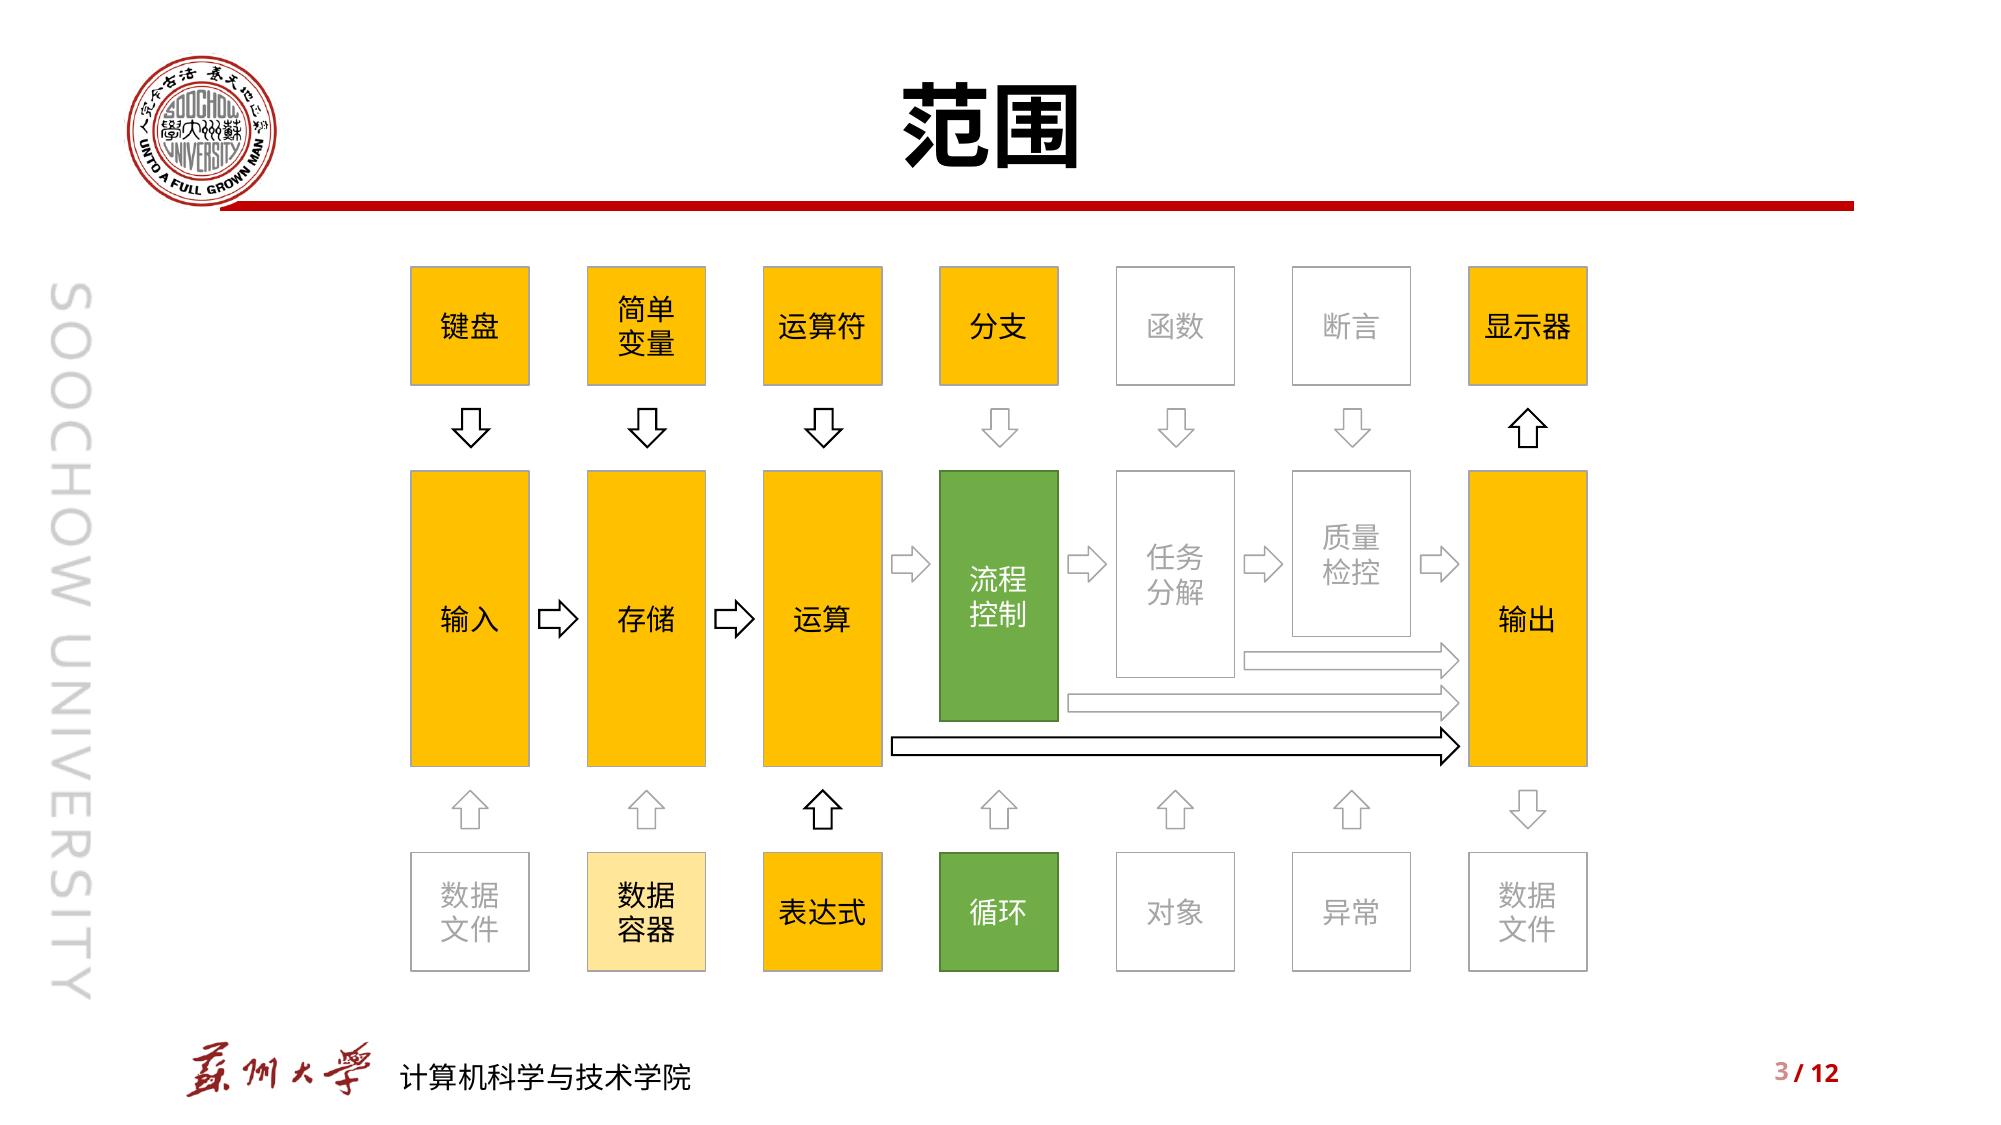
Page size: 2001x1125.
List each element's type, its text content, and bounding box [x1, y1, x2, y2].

text_box 键盘 [411, 266, 530, 385]
text_box 断言 [1292, 266, 1411, 385]
text_box [452, 790, 488, 829]
text_box 对象 [1116, 852, 1235, 971]
text_box [891, 546, 931, 582]
text_box [890, 725, 1461, 767]
text_box [1244, 642, 1459, 679]
text_box 数据 文件 [411, 852, 530, 971]
text_box [1334, 409, 1371, 448]
text_box [1157, 790, 1194, 829]
title 范围 [128, 60, 1854, 202]
text_box [628, 790, 665, 829]
text_box [450, 407, 492, 449]
text_box 数据 容器 [587, 852, 706, 971]
text_box [1510, 790, 1546, 829]
slide_number 3 [1412, 1042, 1804, 1103]
text_box [1068, 685, 1459, 721]
text_box 简单 变量 [587, 266, 706, 385]
text_box 流程 控制 [939, 470, 1059, 722]
text_box 表达式 [763, 852, 882, 971]
text_box [982, 409, 1018, 448]
text_box [1420, 546, 1459, 582]
picture [41, 267, 103, 1012]
text_box 数据 文件 [1468, 852, 1587, 971]
text_box 异常 [1292, 852, 1411, 971]
text_box [1158, 409, 1195, 448]
text_box 循环 [939, 852, 1059, 972]
text_box [626, 407, 668, 449]
text_box [538, 598, 579, 640]
picture [122, 51, 282, 211]
text_box 运算 [763, 471, 882, 767]
text_box 运算符 [763, 266, 882, 385]
text_box 输入 [411, 471, 530, 767]
text_box 函数 [1116, 266, 1235, 385]
text_box [1244, 546, 1283, 582]
text_box 任务 分解 [1116, 471, 1235, 678]
text_box 质量 检控 [1292, 471, 1411, 637]
text_box 分支 [939, 266, 1059, 385]
text_box 显示器 [1468, 266, 1587, 385]
text_box [981, 790, 1017, 829]
text_box [1068, 546, 1107, 582]
text_box [714, 598, 756, 640]
text_box 存储 [587, 471, 706, 767]
text_box [802, 788, 844, 830]
text_box [803, 407, 844, 449]
text_box [1333, 790, 1370, 829]
text_box [1507, 407, 1549, 449]
text_box 输出 [1468, 471, 1587, 767]
picture [184, 1038, 380, 1099]
